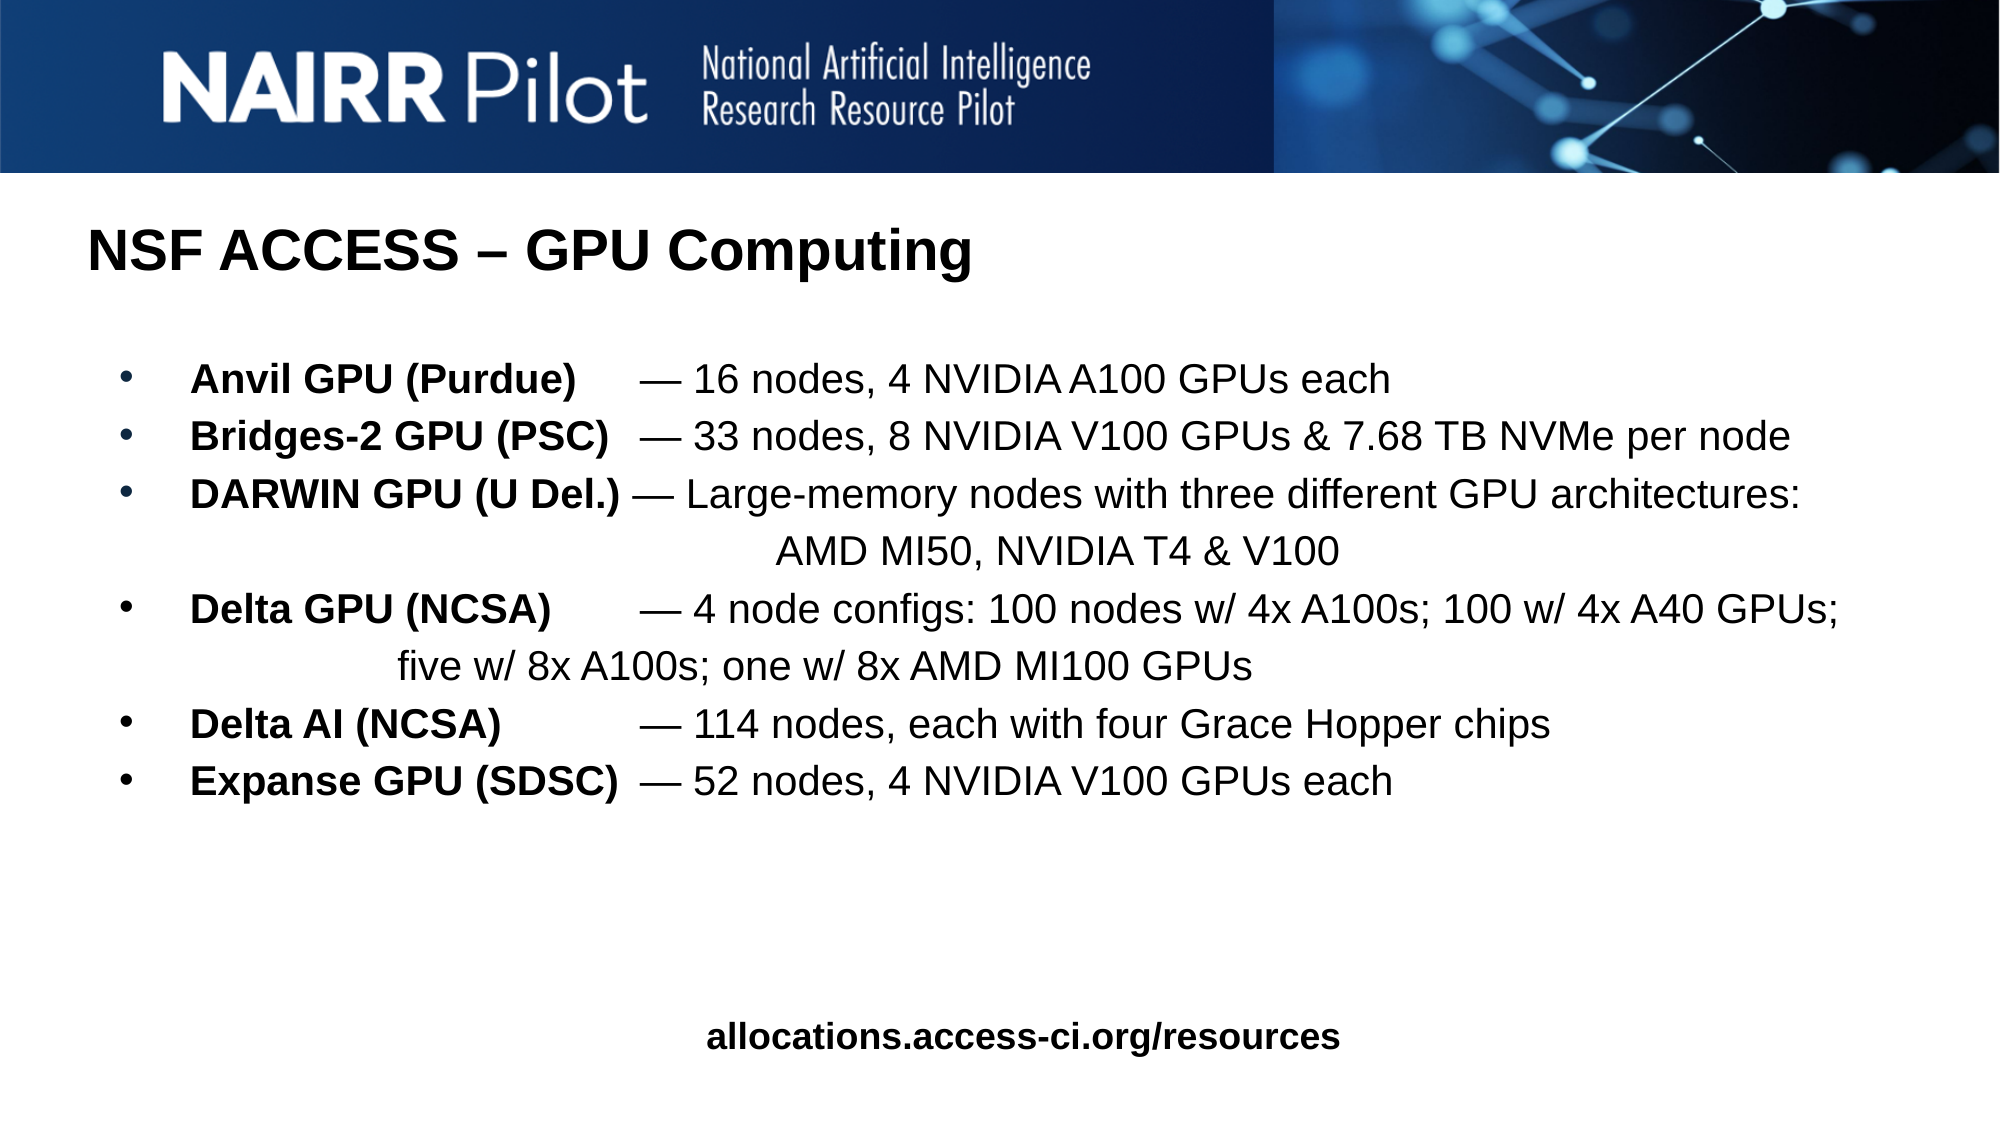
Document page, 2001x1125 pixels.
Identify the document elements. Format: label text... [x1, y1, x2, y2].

text_box allocations.access-ci.org/resources [691, 1004, 1364, 1065]
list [0, 0, 2000, 173]
text_box Anvil GPU (Purdue) — 16 nodes, 4 NVIDIA A100 GPUs each Bridges-2 GPU (PSC) — 33 nodes, 8 NVIDIA V100 GPUs & 7.68 TB NVMe per node DARWIN GPU (U Del.) — Large-memory nodes with three different GPU architectures: AMD MI50, NVIDIA T4 & V100 Delta GPU (NCSA) — 4 node configs: 100 nodes w/ 4x A100s; 100 w/ 4x A40 GPUs; five w/ 8x A100s; one w/ 8x AMD MI100 GPUs Delta AI (NCSA) — 114 nodes, each with four Grace Hopper chips Expanse GPU (SDSC) — 52 nodes, 4 NVIDIA V100 GPUs each [75, 336, 1941, 812]
text_box NSF ACCESS – GPU Computing [72, 204, 1935, 290]
